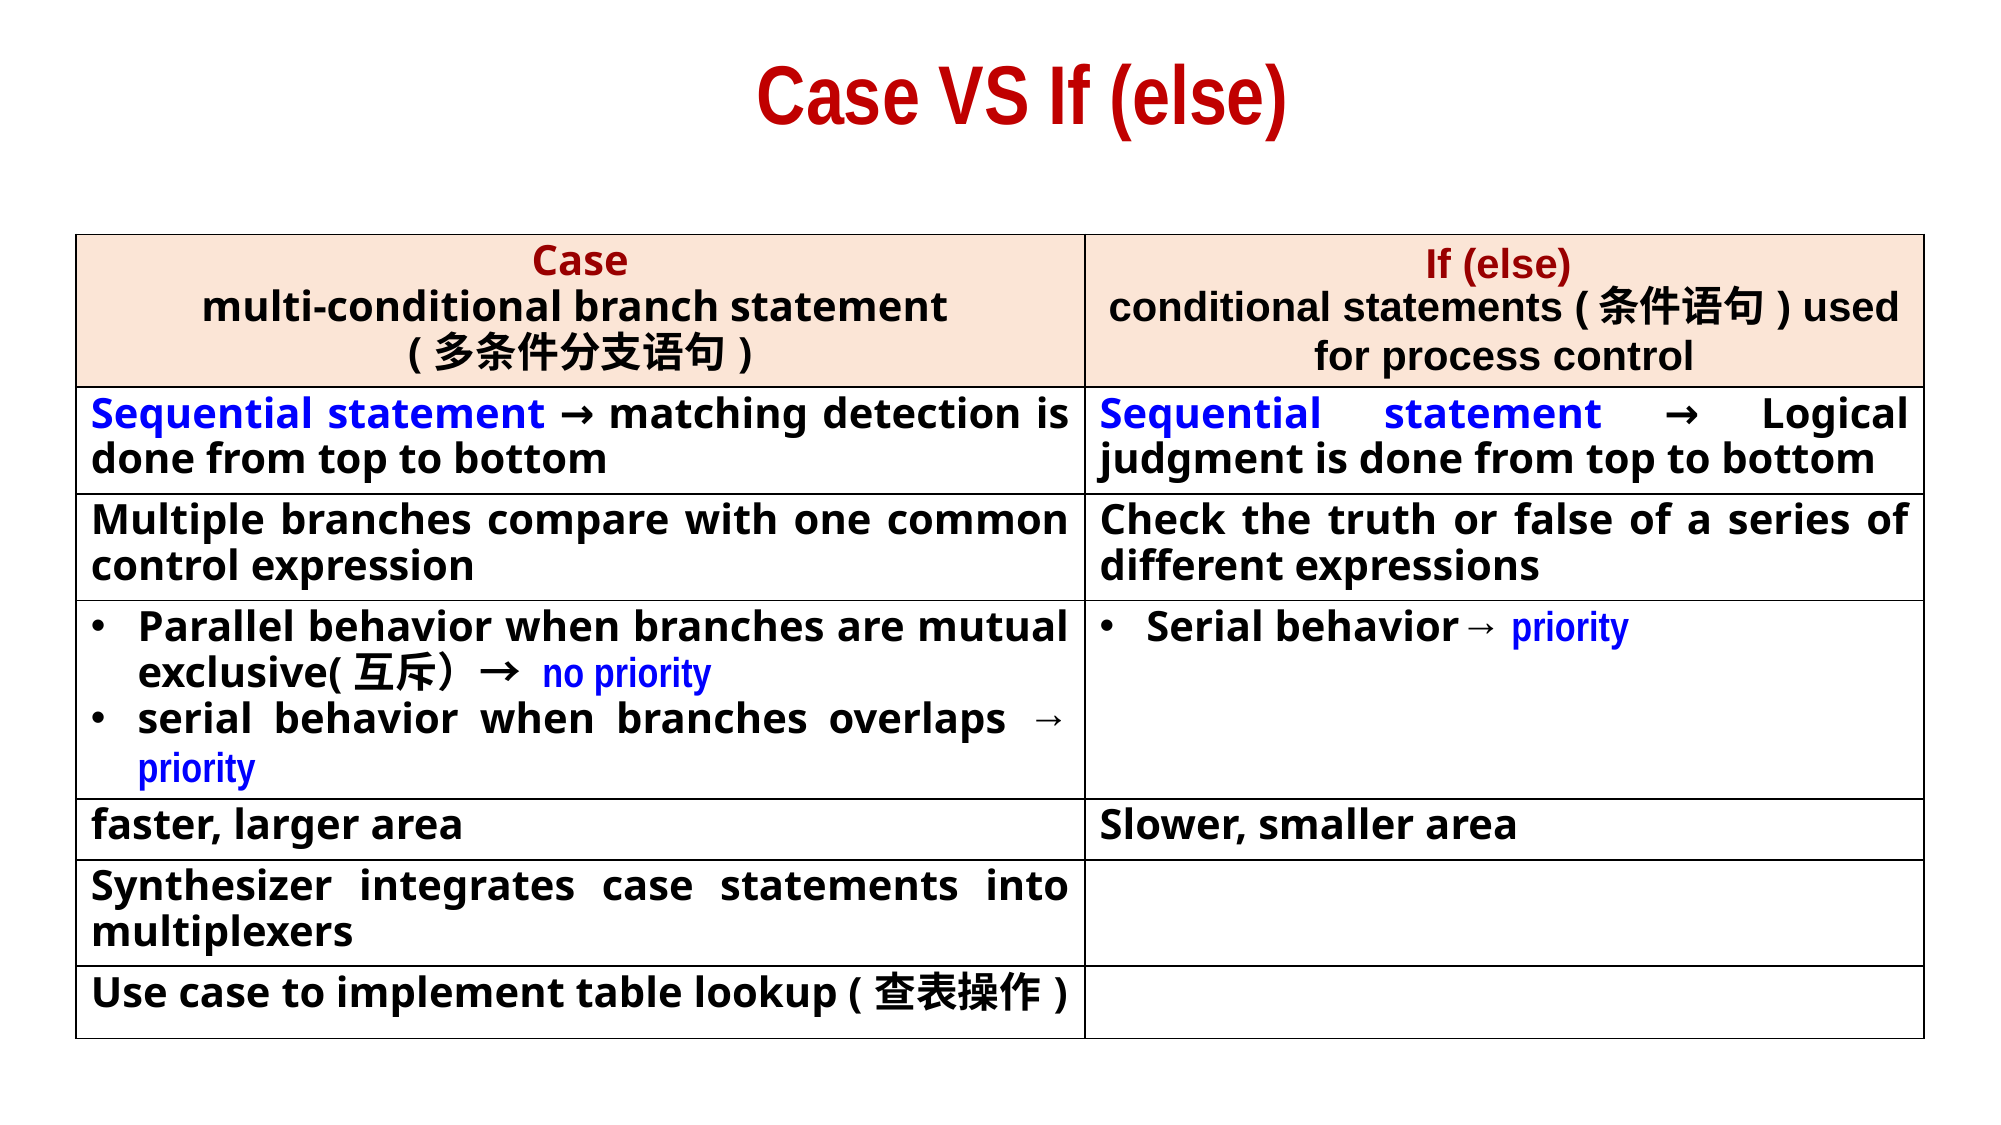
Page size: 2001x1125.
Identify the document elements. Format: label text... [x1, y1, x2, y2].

table_cell faster, larger area [77, 800, 1084, 859]
table_cell Slower, smaller area [1086, 800, 1923, 859]
table_cell Sequential statement → Logical judgment is done from top to bottom [1086, 388, 1923, 493]
table_cell [1086, 861, 1923, 965]
table_cell Synthesizer integrates case statements into multiplexers [77, 861, 1084, 965]
table_header Case multi-conditional branch statement (多条件分支语句) [77, 235, 1084, 386]
table_header If (else) conditional statements (条件语句) used for process control [1086, 235, 1923, 386]
table_cell Sequential statement → matching detection is done from top to bottom [77, 388, 1084, 493]
table_cell Check the truth or false of a series of different expressions [1086, 495, 1923, 600]
table_cell [1086, 967, 1923, 1038]
table_cell Serial behavior→ priority [1086, 601, 1923, 798]
table_cell Multiple branches compare with one common control expression [77, 495, 1084, 600]
title Case VS If (else) [160, 20, 1886, 174]
table_cell Use case to implement table lookup (查表操作) [77, 967, 1084, 1038]
table_cell Parallel behavior when branches are mutual exclusive(互斥）→ no priority serial behavior when branches overlaps → priority [77, 601, 1084, 798]
